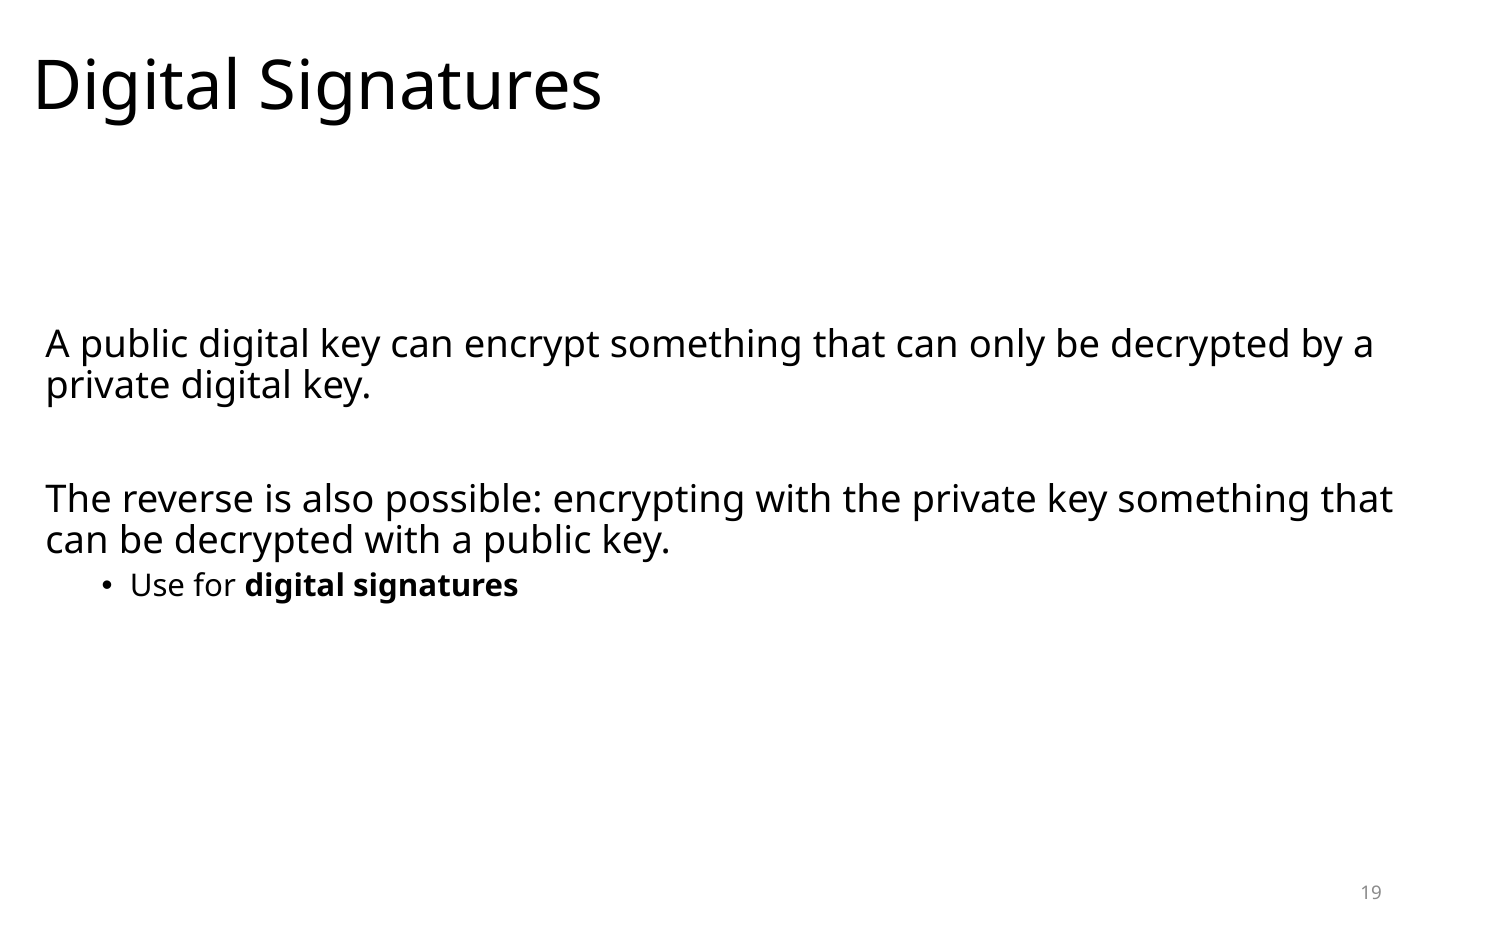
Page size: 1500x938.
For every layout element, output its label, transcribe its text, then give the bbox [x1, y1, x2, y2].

list A public digital key can encrypt something that can only be decrypted by a private digital key. The reverse is also possible: encrypting with the private key something that can be decrypted with a public key. Use for digital signatures [30, 141, 1452, 917]
title Digital Signatures [17, 20, 1311, 155]
slide_number 19 [1059, 868, 1397, 919]
